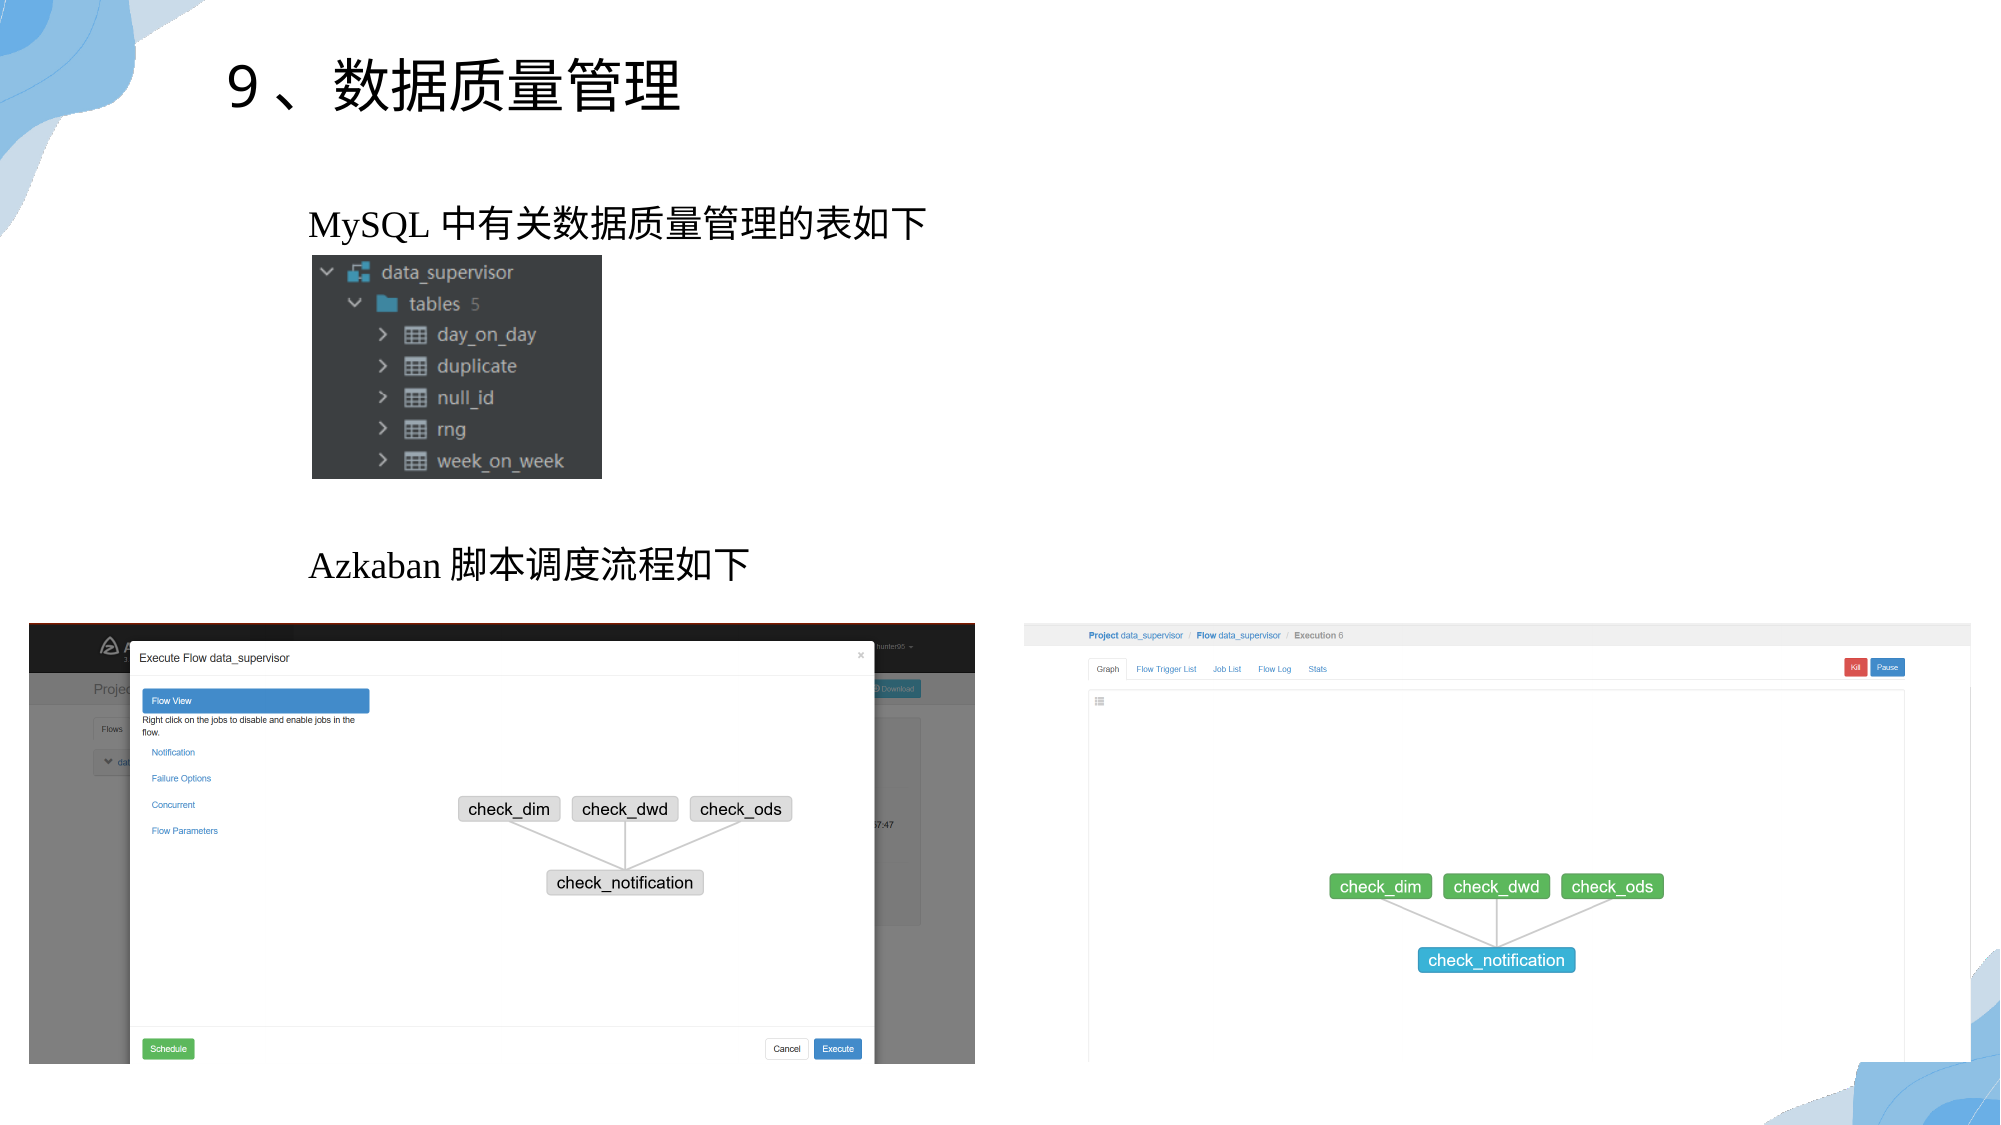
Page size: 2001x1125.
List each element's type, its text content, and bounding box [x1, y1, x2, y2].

text_box Azkaban脚本调度流程如下 [293, 515, 1294, 594]
picture [1024, 623, 2000, 1125]
picture [312, 255, 602, 479]
text_box MySQL中有关数据质量管理的表如下 [293, 174, 1294, 253]
picture [29, 623, 975, 1064]
picture [0, 0, 212, 246]
text_box 9、数据质量管理 [212, 41, 1212, 127]
